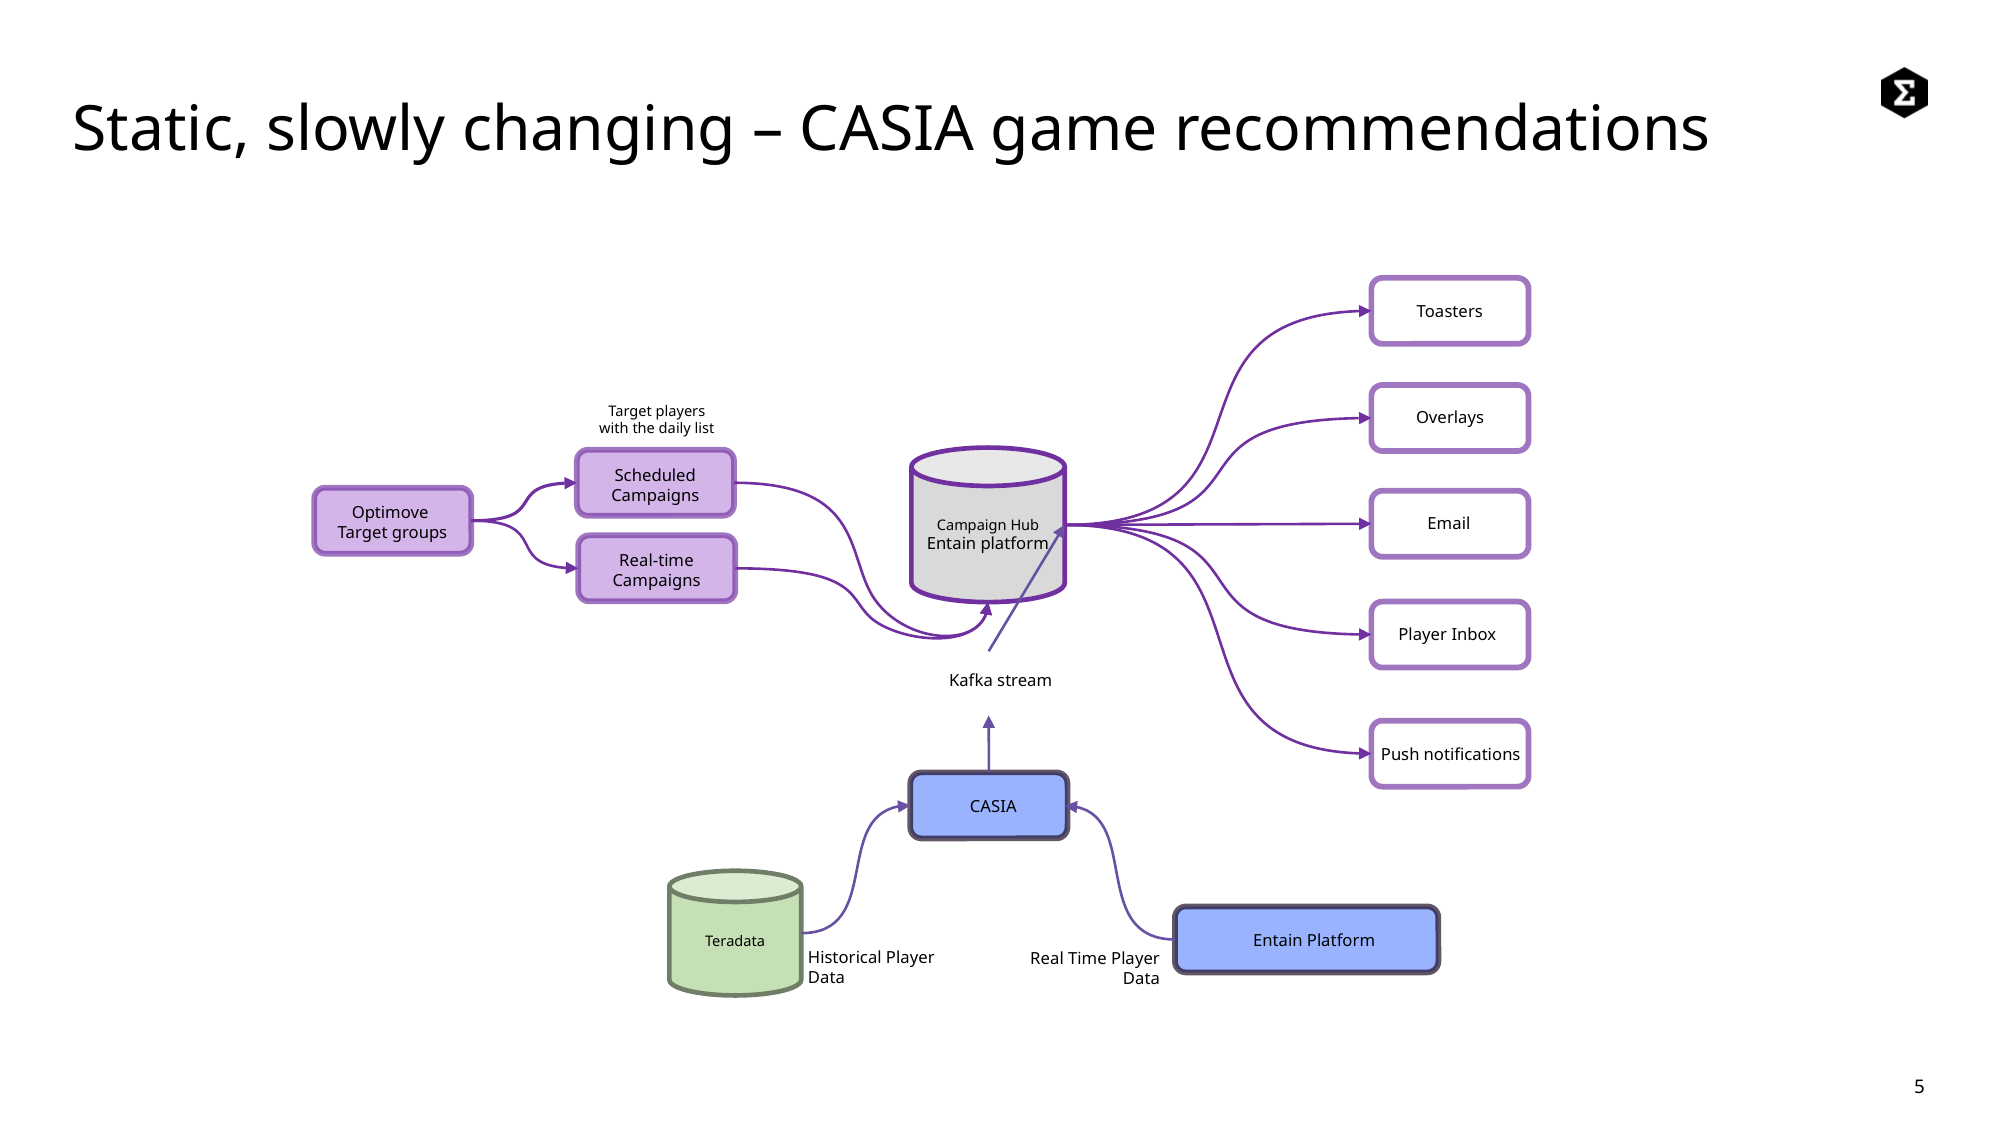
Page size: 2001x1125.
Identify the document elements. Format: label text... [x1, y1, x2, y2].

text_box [801, 805, 911, 934]
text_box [735, 524, 912, 569]
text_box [734, 482, 912, 525]
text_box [471, 482, 577, 520]
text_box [314, 487, 471, 554]
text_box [576, 449, 735, 516]
text_box [1372, 489, 1530, 558]
text_box [1370, 276, 1530, 345]
text_box Player Inbox [1372, 616, 1526, 652]
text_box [1174, 906, 1439, 973]
text_box [1372, 719, 1530, 736]
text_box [1064, 417, 1372, 524]
text_box Kafka stream [895, 662, 1064, 698]
text_box Target players with the daily list [578, 394, 736, 444]
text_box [910, 772, 1068, 839]
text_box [1064, 806, 1175, 940]
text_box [1064, 524, 1372, 754]
text_box Overlays [1372, 399, 1529, 435]
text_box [471, 520, 579, 569]
text_box Real Time Player Data [1002, 940, 1175, 996]
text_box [578, 535, 736, 602]
text_box [1372, 600, 1530, 669]
text_box Teradata [668, 869, 803, 997]
text_box Campaign Hub Entain platform [910, 446, 1064, 604]
title Static, slowly changing – CASIA game recommendations [72, 59, 1798, 164]
picture [1881, 66, 1928, 119]
text_box [1370, 772, 1530, 788]
text_box Toasters [1371, 292, 1529, 328]
text_box Push notifications [1364, 736, 1538, 772]
text_box Email [1372, 505, 1528, 541]
text_box Historical Player Data [793, 939, 966, 995]
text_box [1064, 310, 1372, 417]
text_box [1372, 383, 1530, 453]
